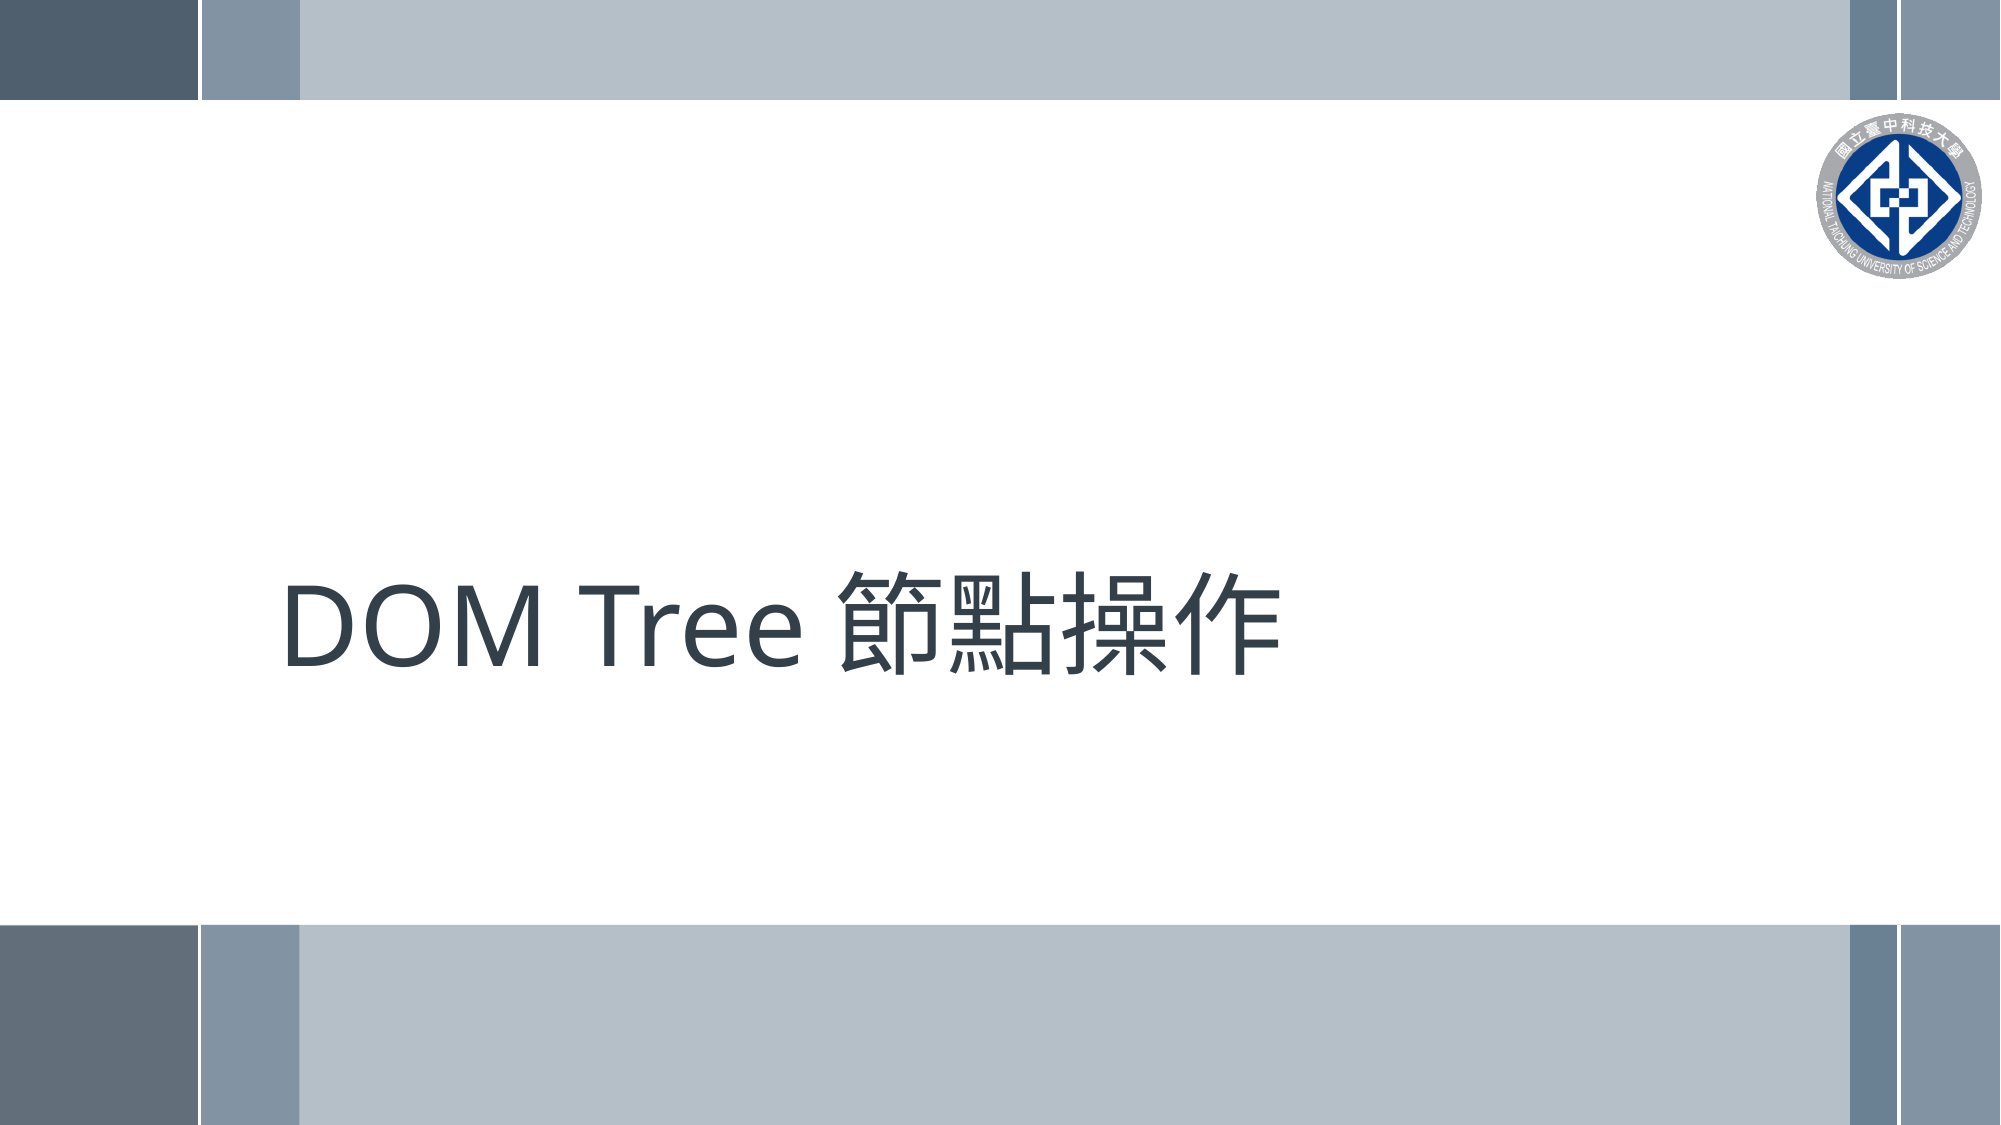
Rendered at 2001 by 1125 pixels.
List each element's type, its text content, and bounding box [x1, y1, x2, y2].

title DOM Tree節點操作 [262, 262, 1651, 698]
picture [1816, 113, 1982, 279]
